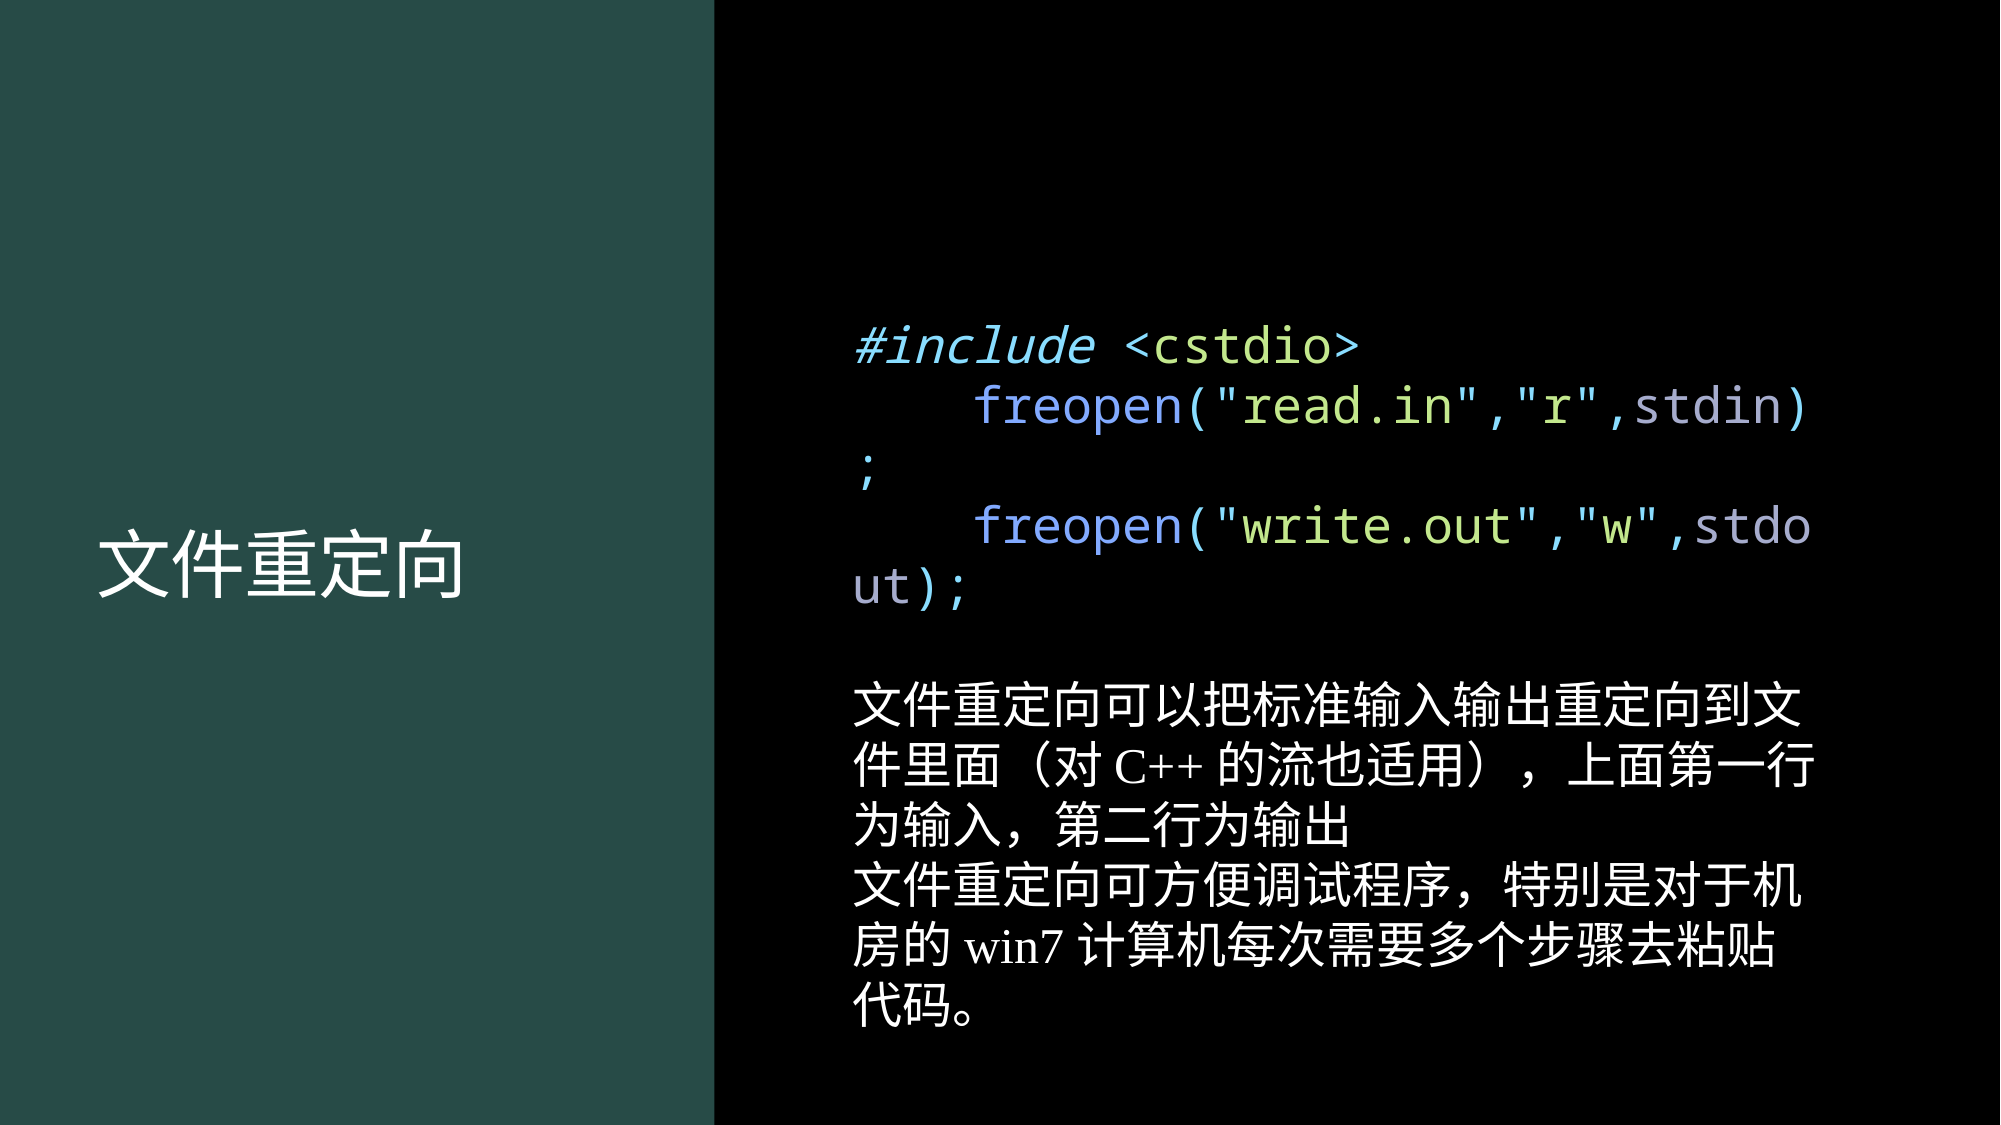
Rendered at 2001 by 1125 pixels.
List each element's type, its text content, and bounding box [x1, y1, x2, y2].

text_box #include <cstdio> freopen("read.in","r",stdin); freopen("write.out","w",stdout); 文件重定向可以把标准输入输出重定向到文件里面（对C++的流也适用），上面第一行为输入，第二行为输出 文件重定向可方便调试程序，特别是对于机房的win7计算机每次需要多个步骤去粘贴代码。 [838, 306, 1838, 1042]
title 文件重定向 [96, 96, 619, 1029]
